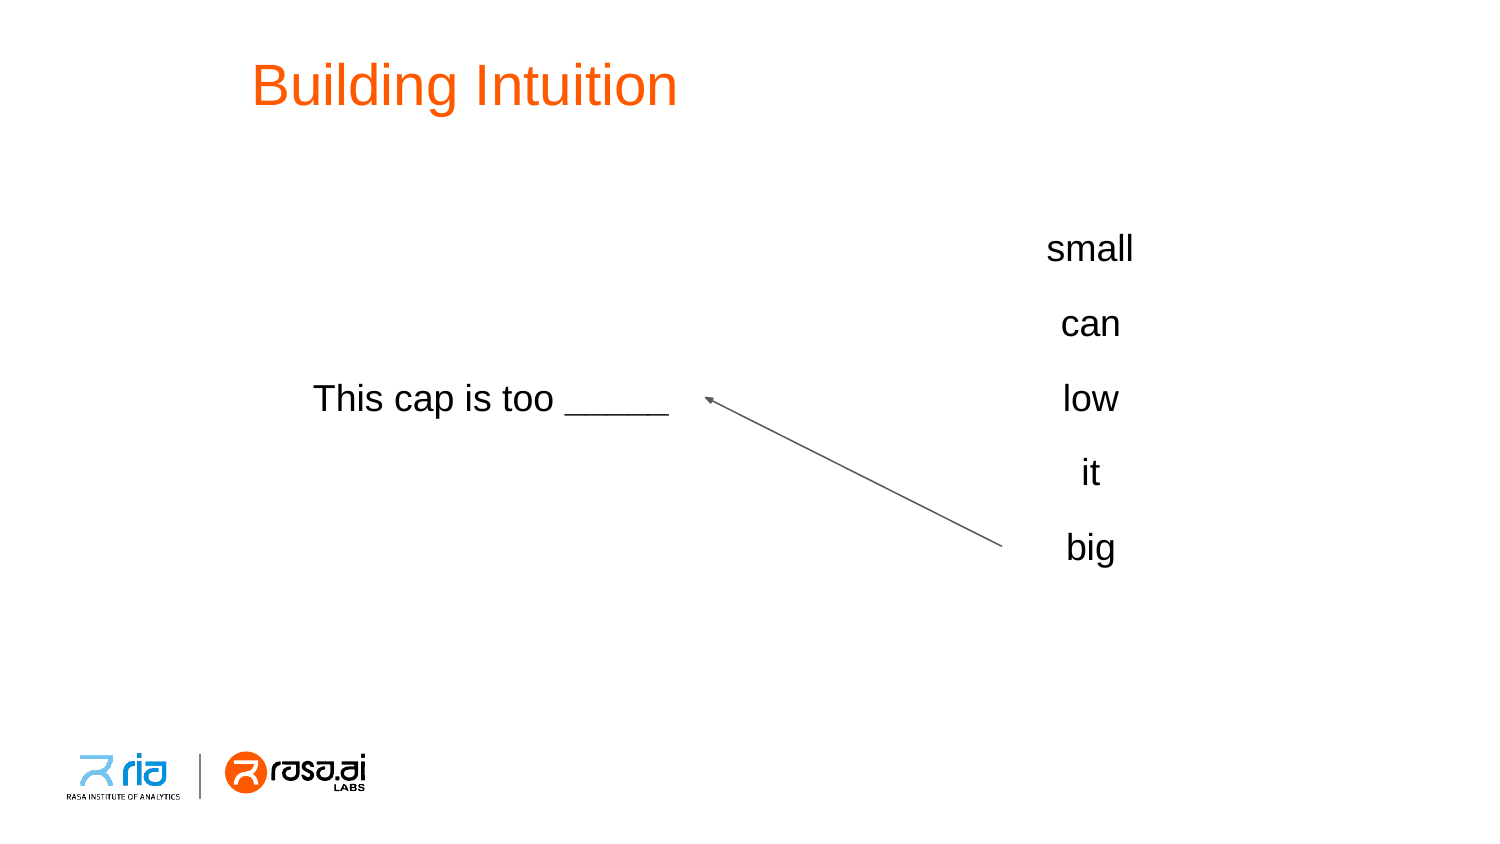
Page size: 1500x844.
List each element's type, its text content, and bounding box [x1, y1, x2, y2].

text_box This cap is too _____ [310, 372, 688, 420]
title Building Intuition [93, 44, 1343, 188]
picture [58, 744, 188, 808]
text_box small can low it big [1042, 222, 1138, 568]
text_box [704, 396, 1004, 548]
